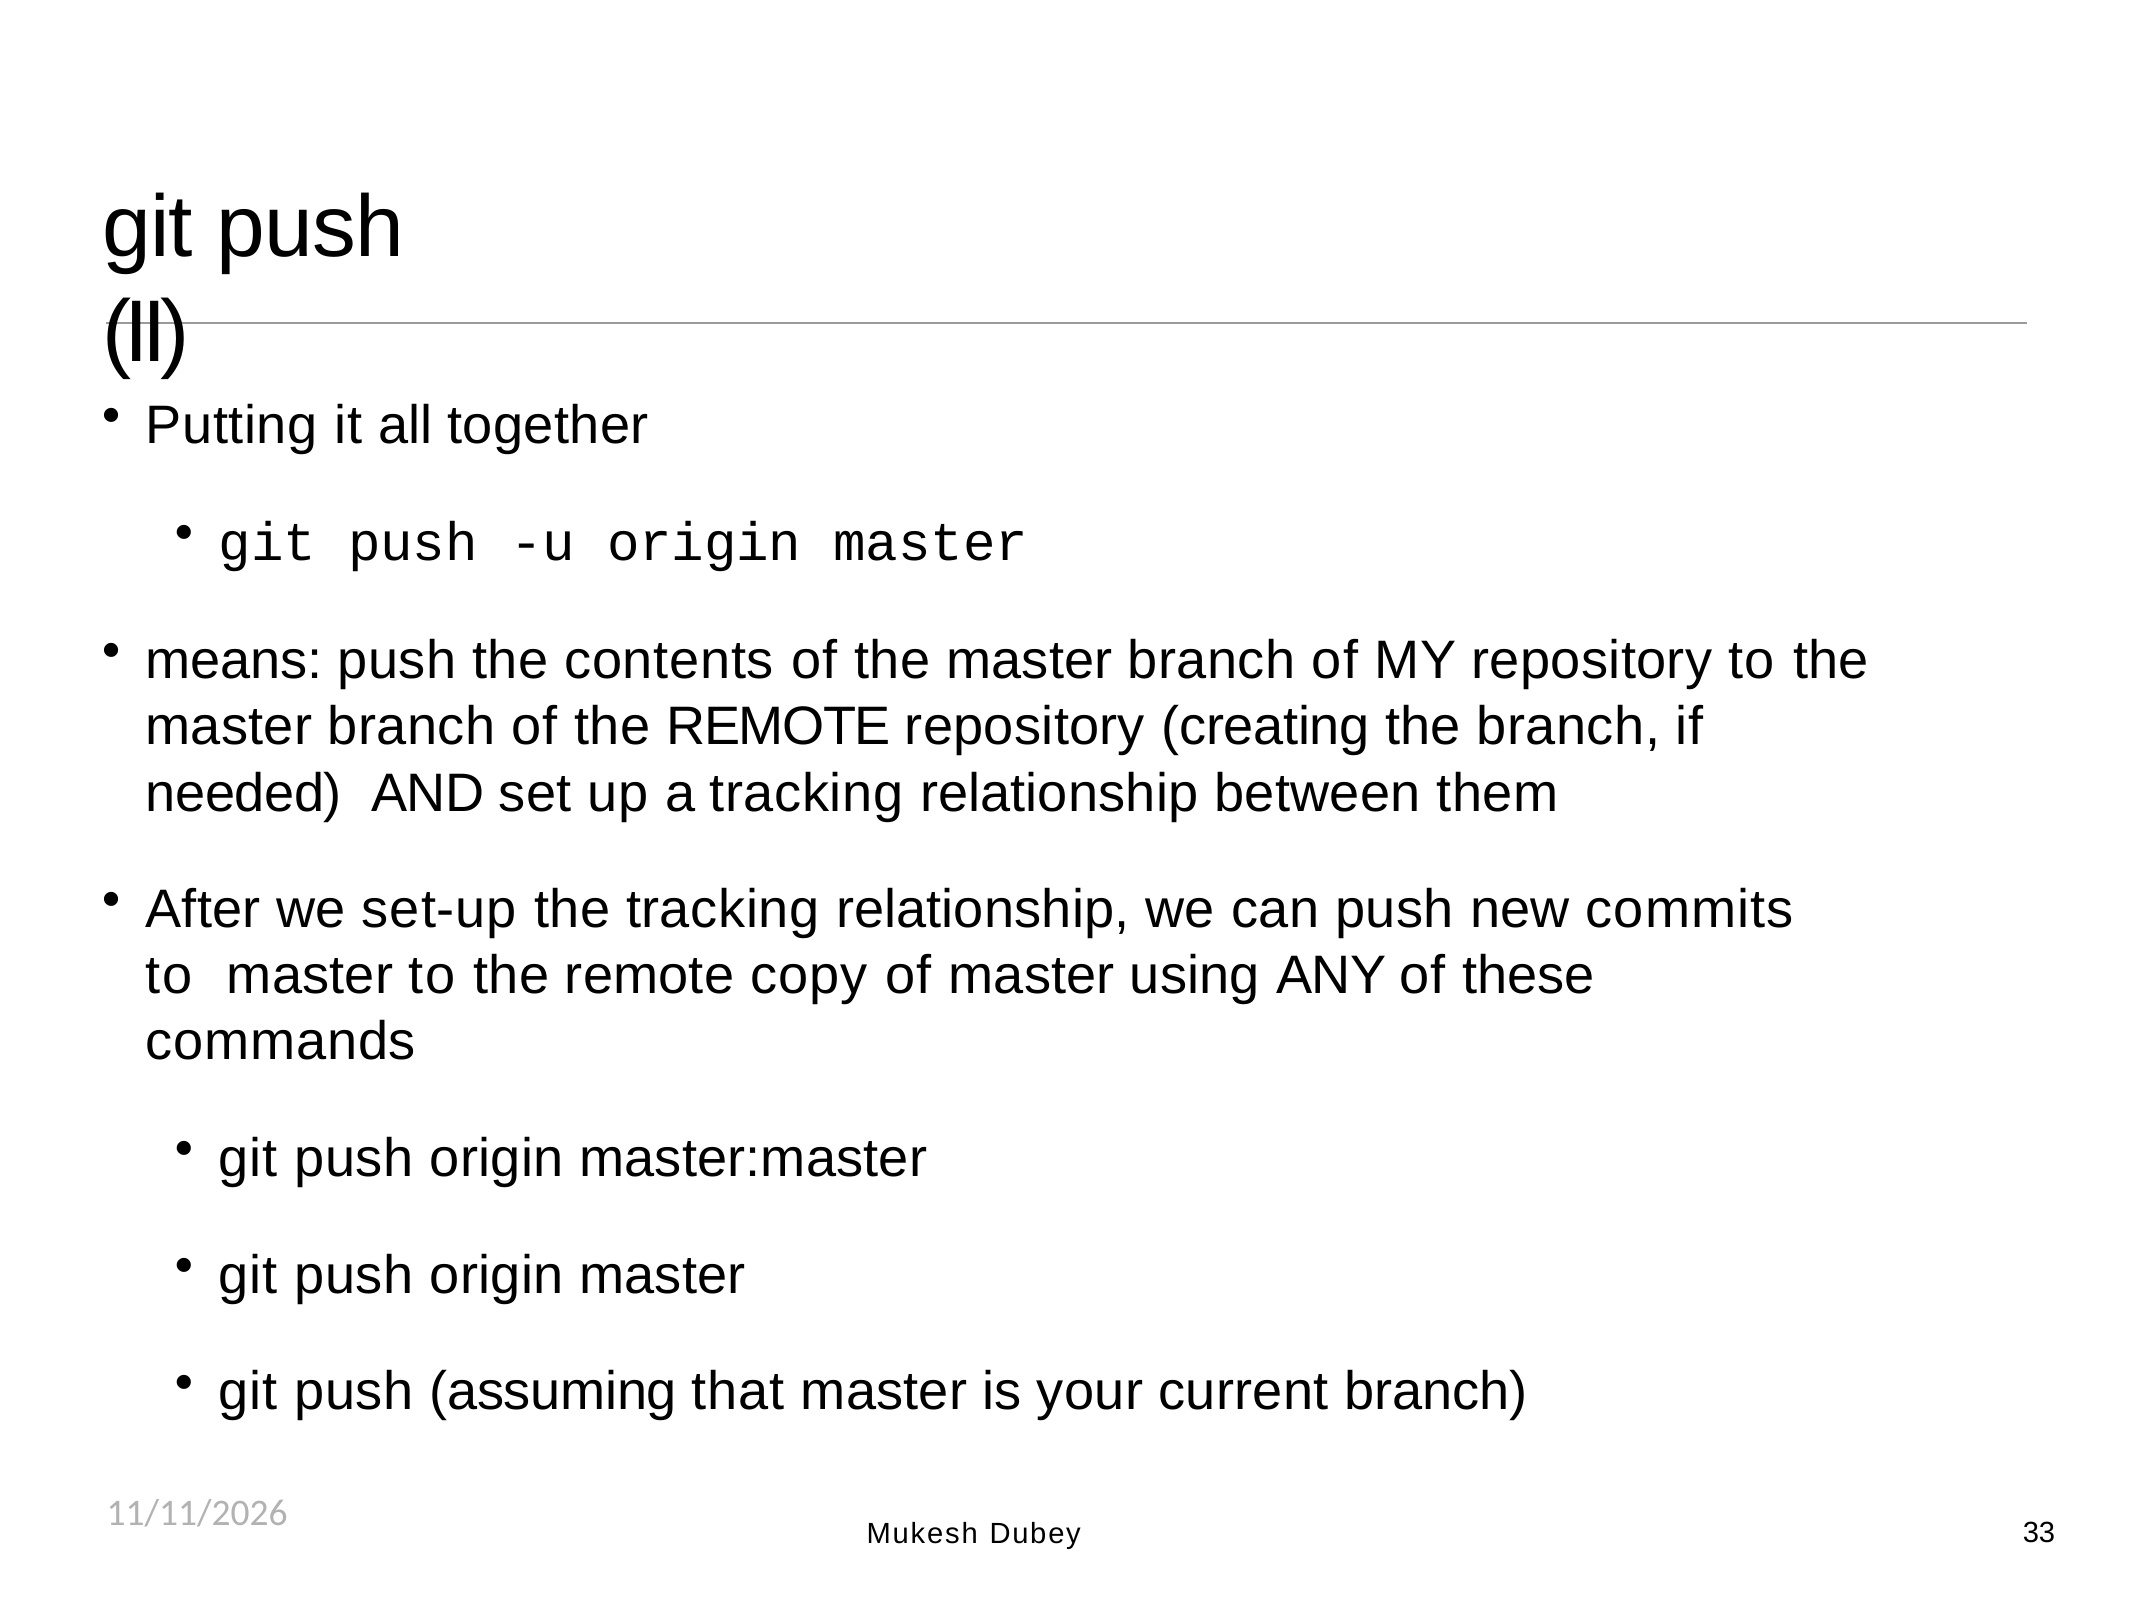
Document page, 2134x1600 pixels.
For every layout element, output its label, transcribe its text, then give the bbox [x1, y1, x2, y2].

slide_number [106, 1488, 598, 1568]
slide_number 33 [2016, 1513, 2060, 1600]
text_box Putting it all together git push -u origin master means: push the contents of the master branch of MY repository to the master branch of the REMOTE repository (creating the branch, if needed) AND set up a tracking relationship between them After we set-up the tracking relationship, we can push new commits to master to the remote copy of master using ANY of these commands git push origin master:master git push origin master git push (assuming that master is your current branch) [99, 387, 1914, 1421]
footer Mukesh Dubey [864, 1513, 1265, 1600]
title git push (II) [99, 166, 511, 387]
